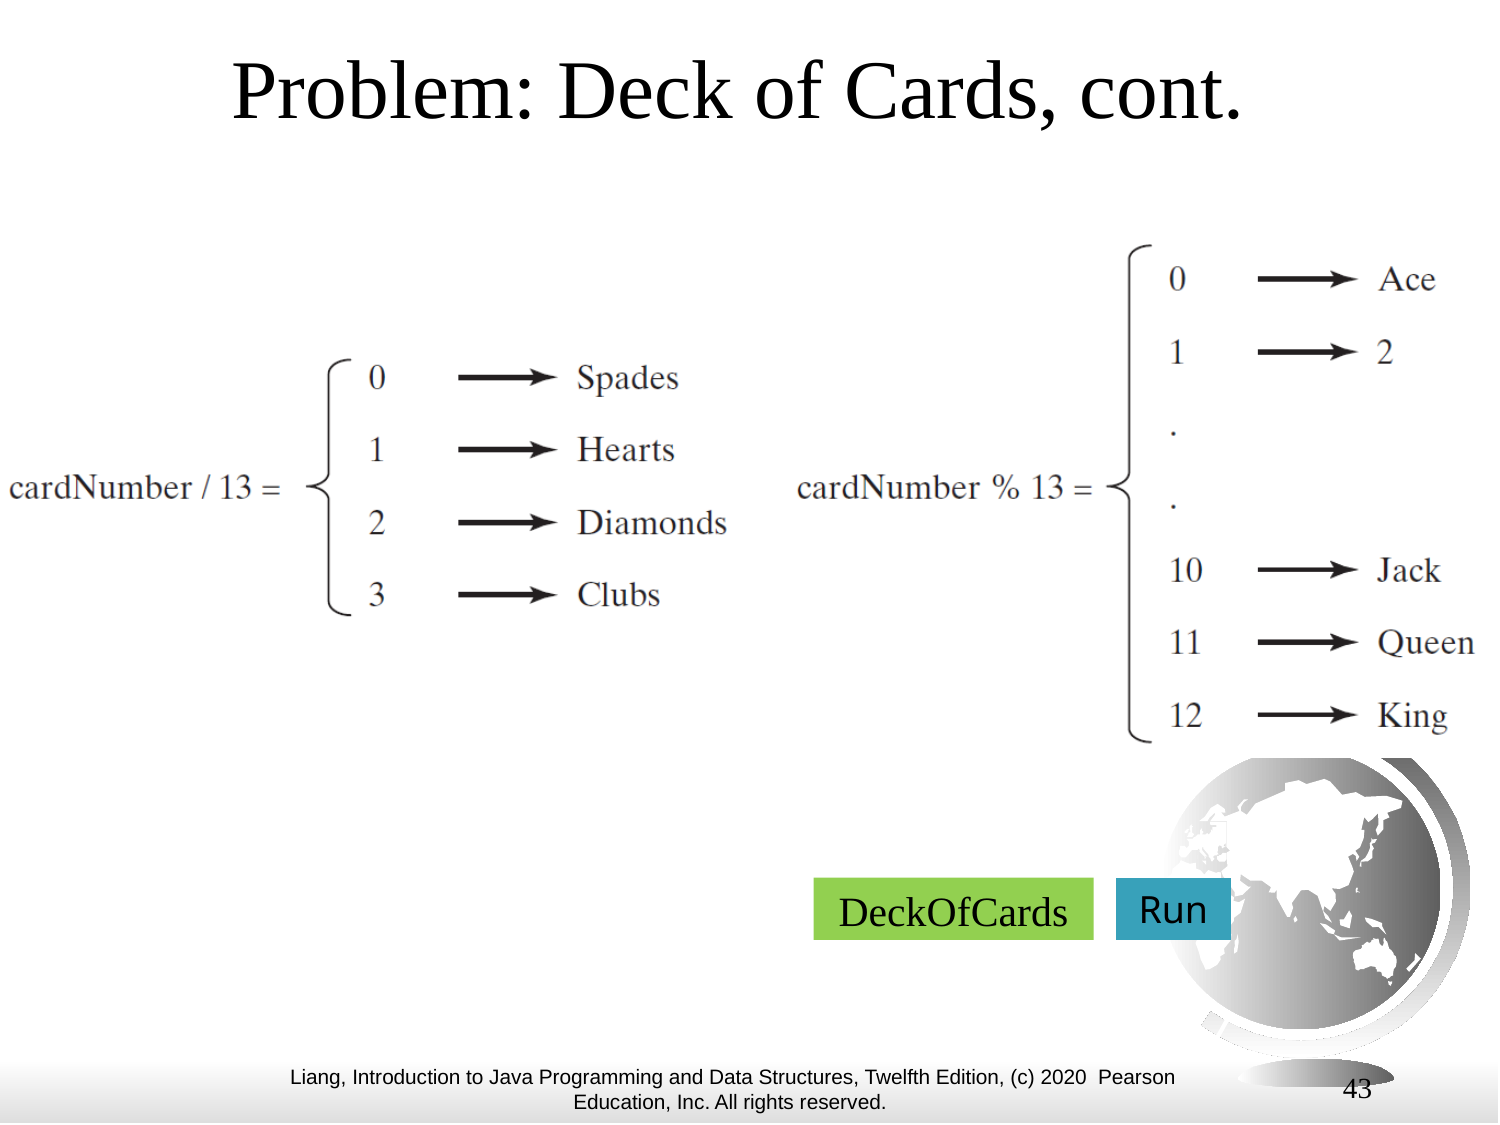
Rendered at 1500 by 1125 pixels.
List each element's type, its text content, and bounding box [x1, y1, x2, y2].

text_box Run [1116, 877, 1231, 941]
slide_number 43 [1074, 1049, 1388, 1125]
text_box DeckOfCards [813, 877, 1094, 940]
title Problem: Deck of Cards, cont. [101, 39, 1376, 130]
picture [0, 222, 1500, 759]
